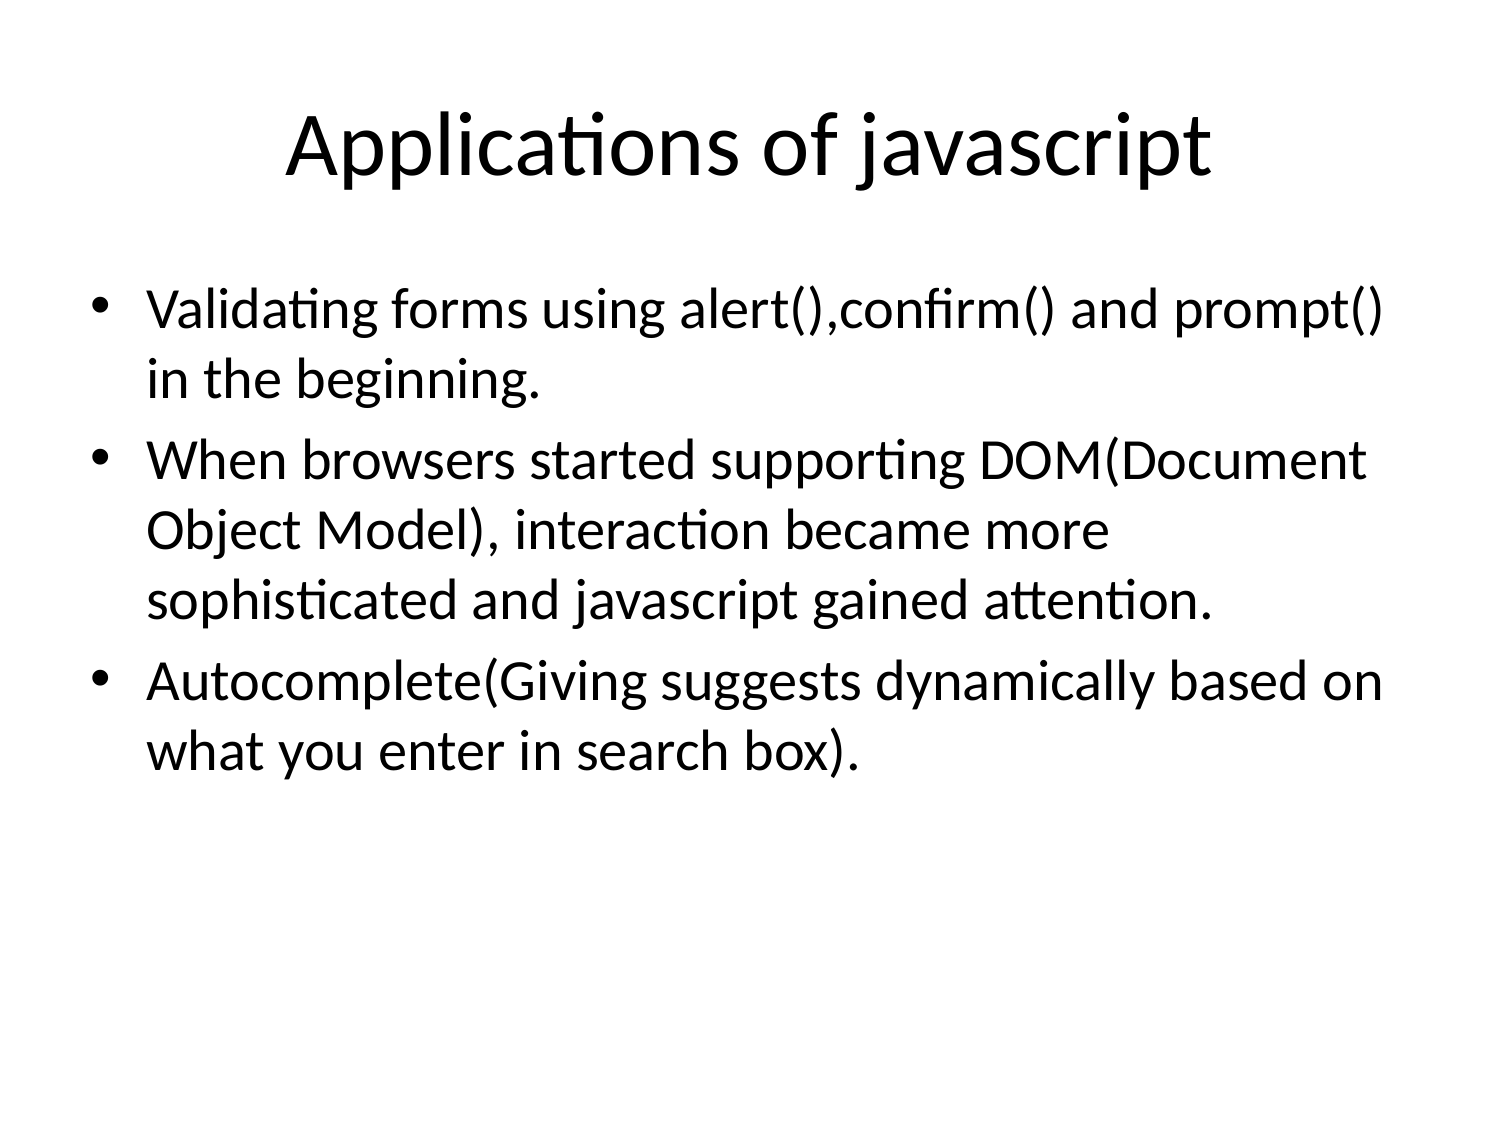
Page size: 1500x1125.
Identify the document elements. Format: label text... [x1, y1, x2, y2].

list Validating forms using alert(),confirm() and prompt() in the beginning. When browsers started supporting DOM(Document Object Model), interaction became more sophisticated and javascript gained attention. Autocomplete(Giving suggests dynamically based on what you enter in search box). [75, 262, 1425, 1005]
title Applications of javascript [75, 45, 1425, 233]
